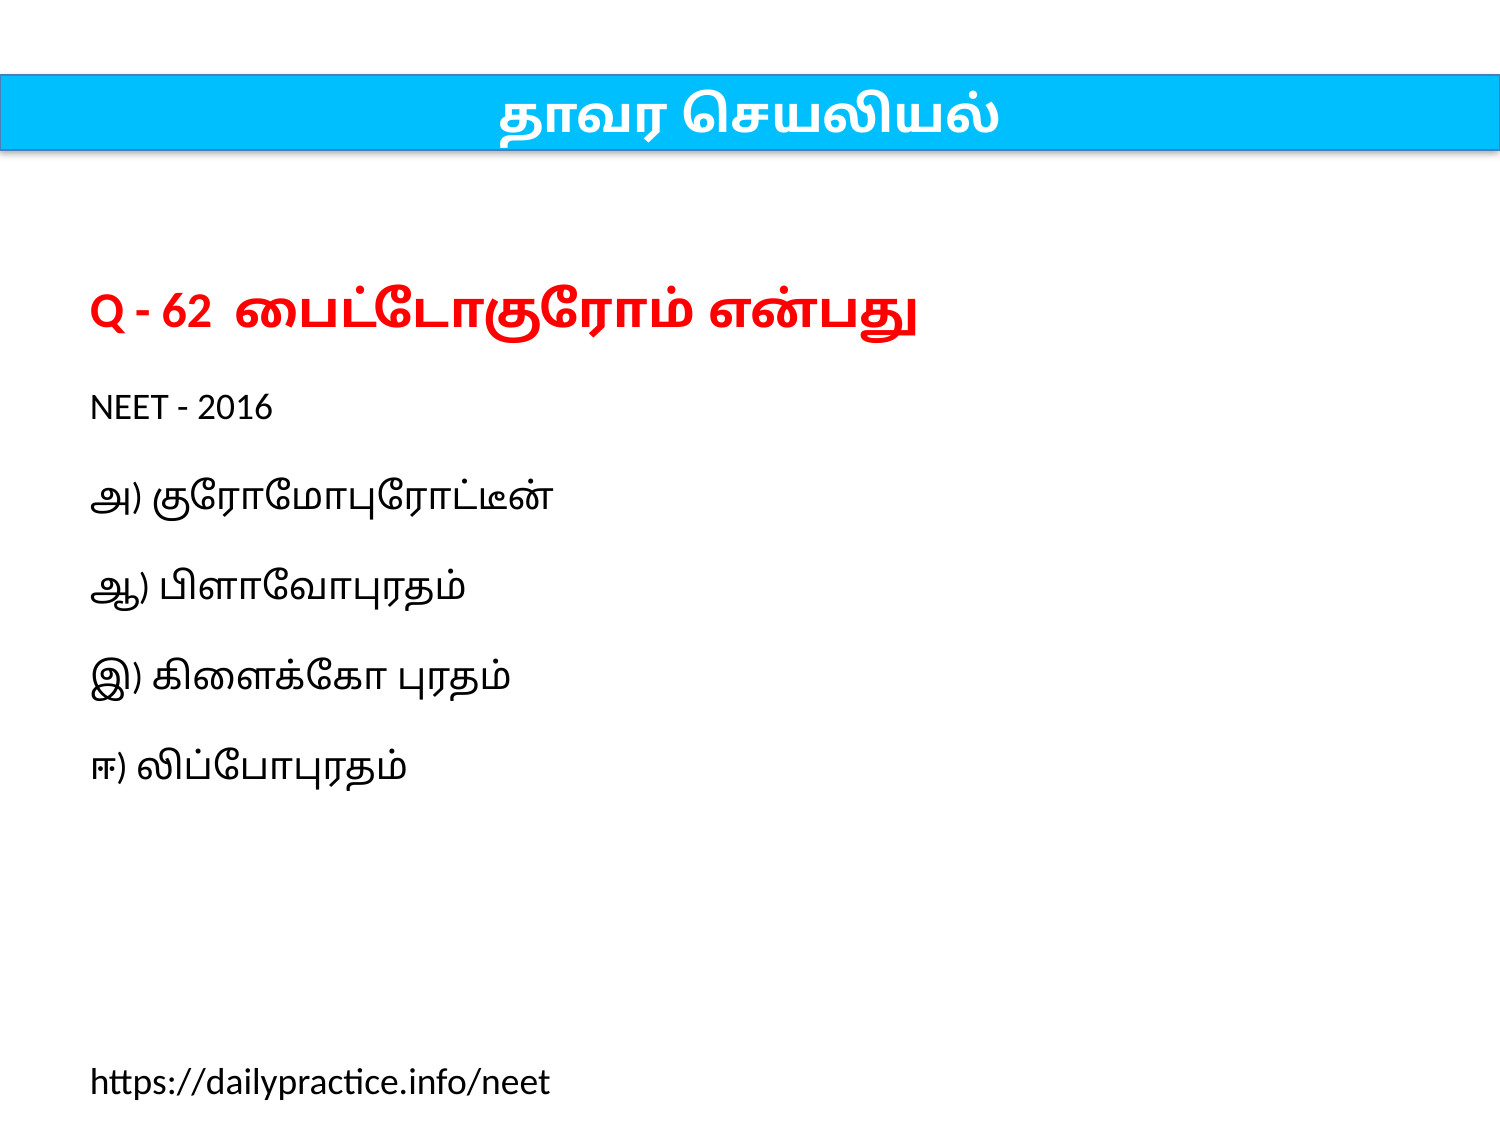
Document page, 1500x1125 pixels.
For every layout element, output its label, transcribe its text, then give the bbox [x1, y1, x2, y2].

text_box https://dailypractice.info/neet [74, 1049, 675, 1110]
text_box தாவர செயலியல் [0, 74, 1500, 151]
text_box Q - 62 பைட்டோகுரோம் என்பது NEET - 2016 அ) குரோமோபுரோட்டீன் ஆ) பிளாவோபுரதம் இ) கிளைக்கோ புரதம் ஈ) லிப்போபுரதம் [74, 224, 1275, 795]
